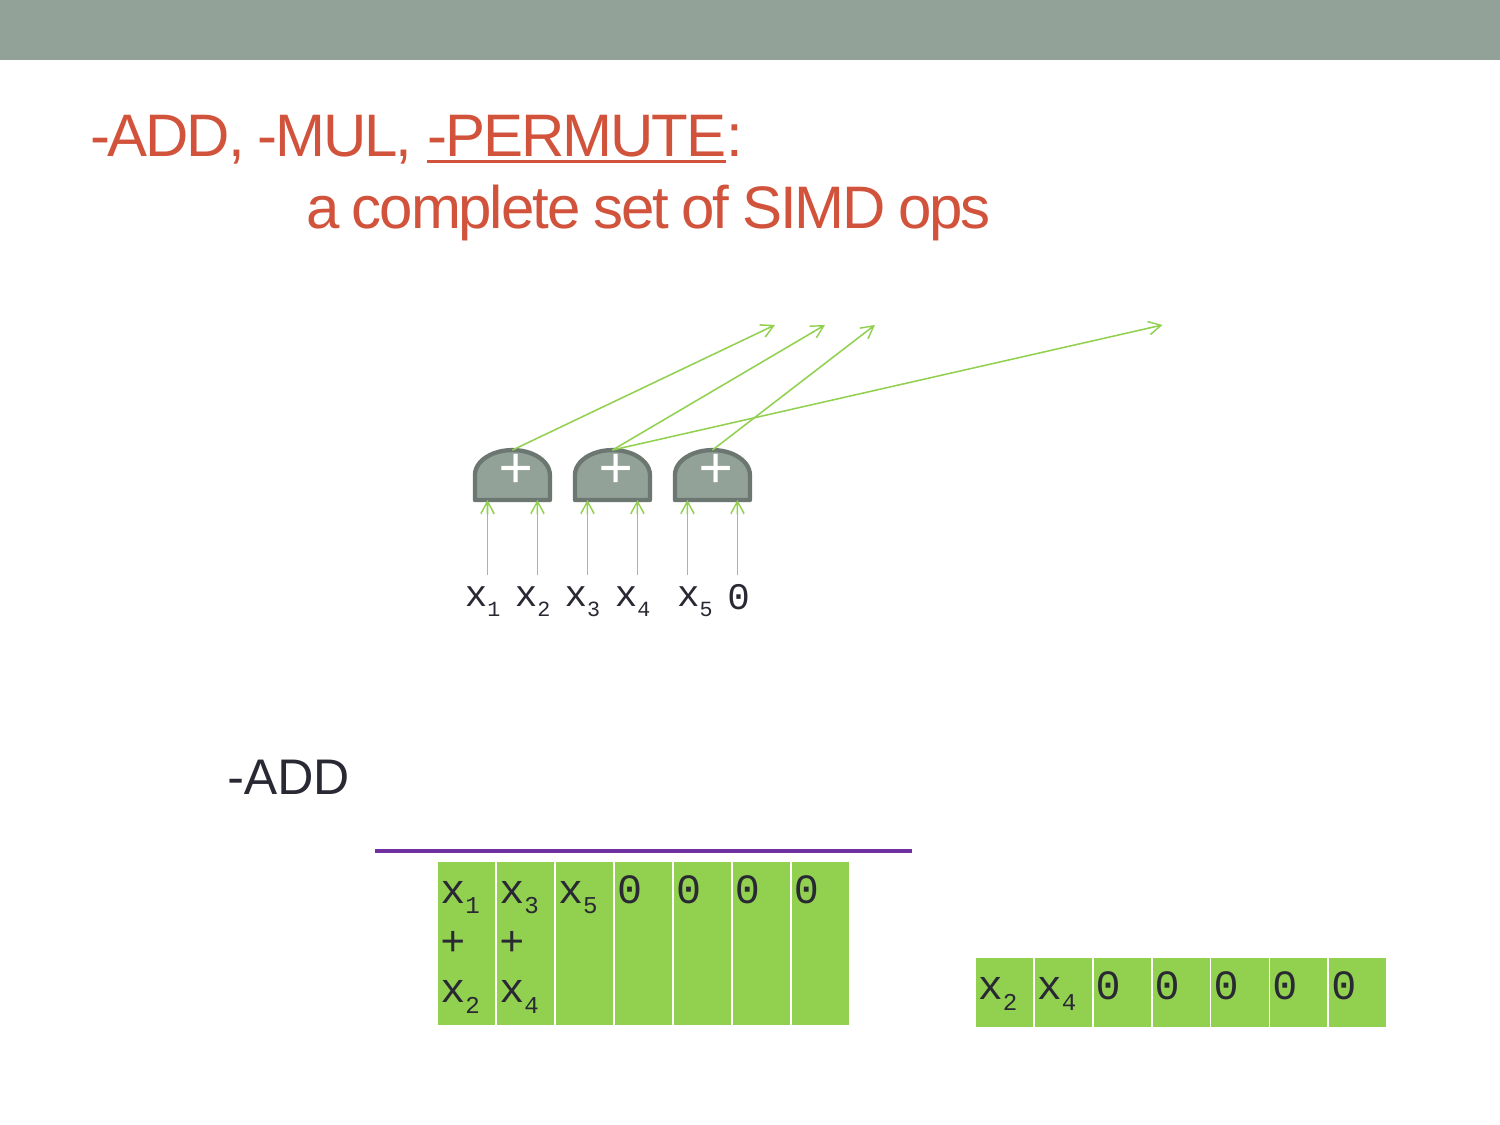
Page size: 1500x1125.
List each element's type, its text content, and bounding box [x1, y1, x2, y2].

text_box + [572, 458, 653, 503]
text_box + [472, 448, 553, 503]
table_header 0 [674, 862, 731, 1025]
text_box x1 [449, 561, 499, 628]
table_header 2 [488, 503, 493, 515]
table_cell 16 [638, 561, 644, 577]
table_header 0 [1153, 958, 1210, 1027]
text_box x2 [499, 561, 549, 628]
table_cell 4 [588, 561, 594, 577]
table_header 0 [792, 862, 849, 1025]
text_box 0 [738, 564, 763, 625]
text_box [612, 324, 1163, 451]
text_box x3 [549, 561, 599, 628]
table_header x2 [976, 958, 1033, 1027]
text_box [512, 324, 610, 451]
table_header 2 [738, 503, 743, 515]
table_header 0 [615, 862, 672, 1025]
text_box x5 [662, 561, 738, 628]
text_box x4 [599, 561, 662, 628]
table_header 0 [1329, 958, 1386, 1027]
table_header 0 [1211, 958, 1269, 1027]
table_header x5 [556, 862, 613, 1025]
table_header x3+ x4 [497, 862, 554, 1025]
table_header 0 [733, 862, 790, 1025]
table_header 0 [1094, 958, 1151, 1027]
table_header 6 [738, 564, 744, 577]
table_header 2 [638, 503, 643, 515]
table_header 2 [588, 503, 593, 515]
table_cell 12 [688, 561, 694, 577]
table_header 2 [538, 503, 543, 515]
table_header 2 [688, 503, 693, 515]
table_cell 15 [488, 561, 494, 577]
table_cell 3 [538, 561, 544, 577]
table_header x4 [1035, 958, 1092, 1027]
text_box + [672, 460, 753, 503]
table_header x1+ x2 [438, 862, 495, 1025]
table_header 0 [1270, 958, 1327, 1027]
